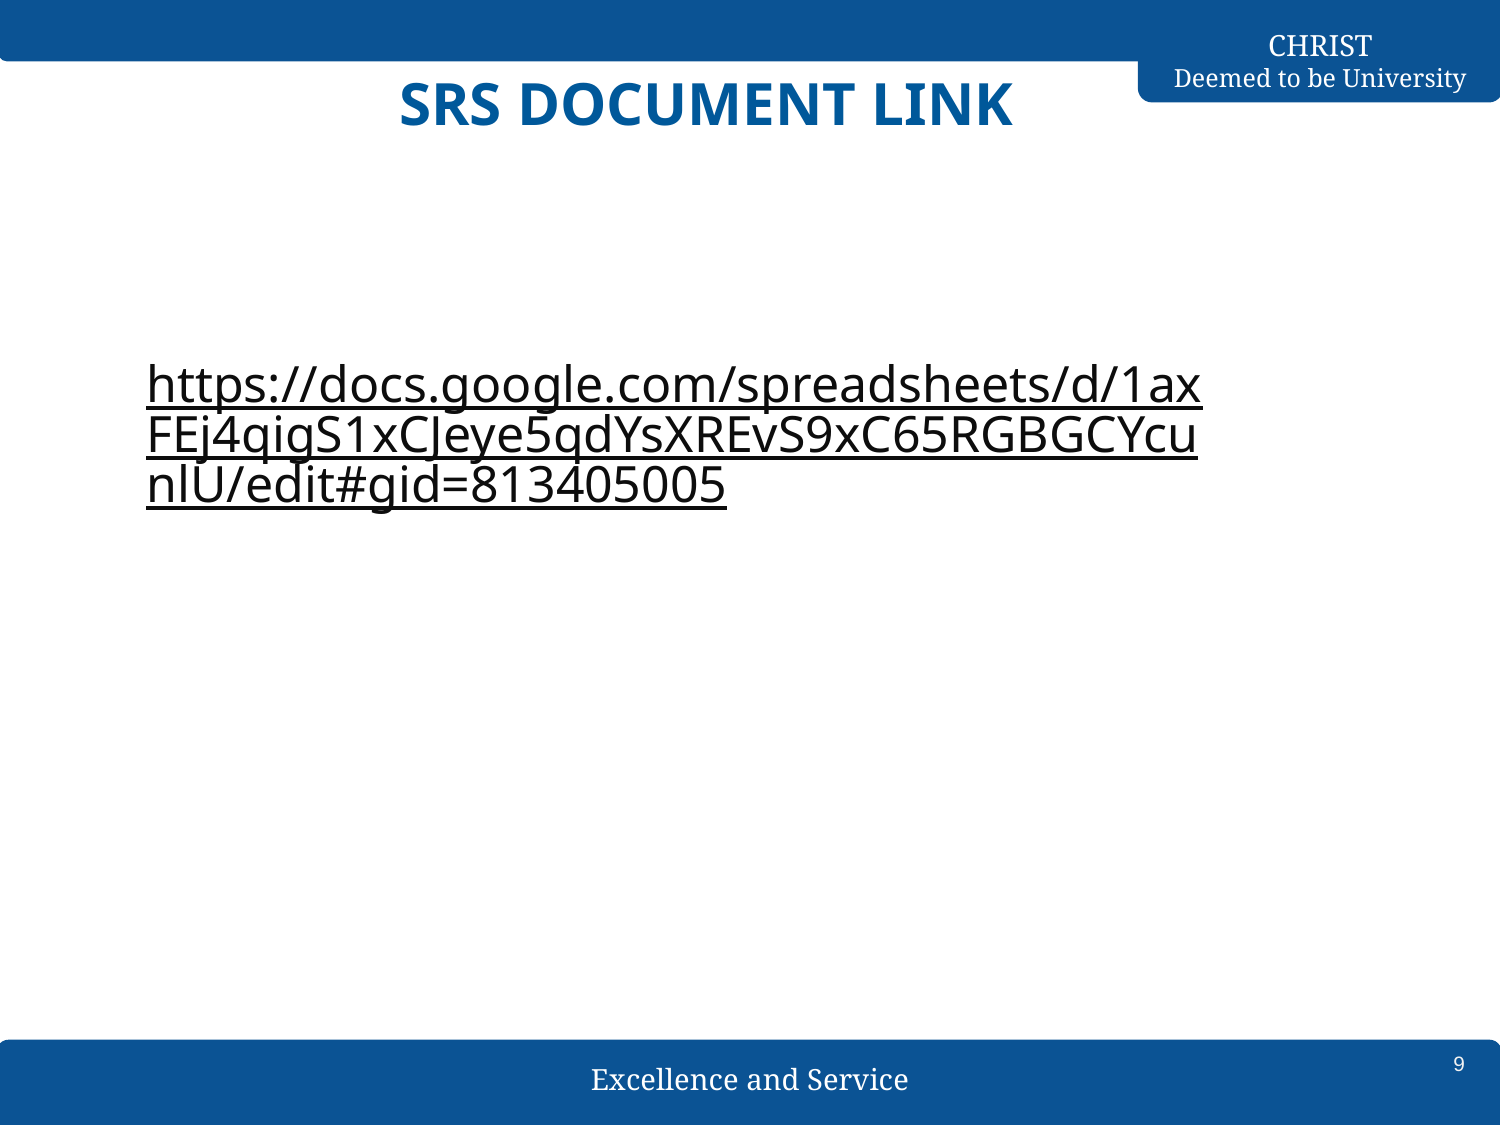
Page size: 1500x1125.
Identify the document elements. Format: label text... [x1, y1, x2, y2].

text_box https://docs.google.com/spreadsheets/d/1axFEj4qigS1xCJeye5qdYsXREvS9xC65RGBGCYcunlU/edit#gid=813405005 [131, 344, 1234, 488]
text_box SRS DOCUMENT LINK [286, 52, 1142, 158]
slide_number 9 [1389, 1019, 1480, 1106]
